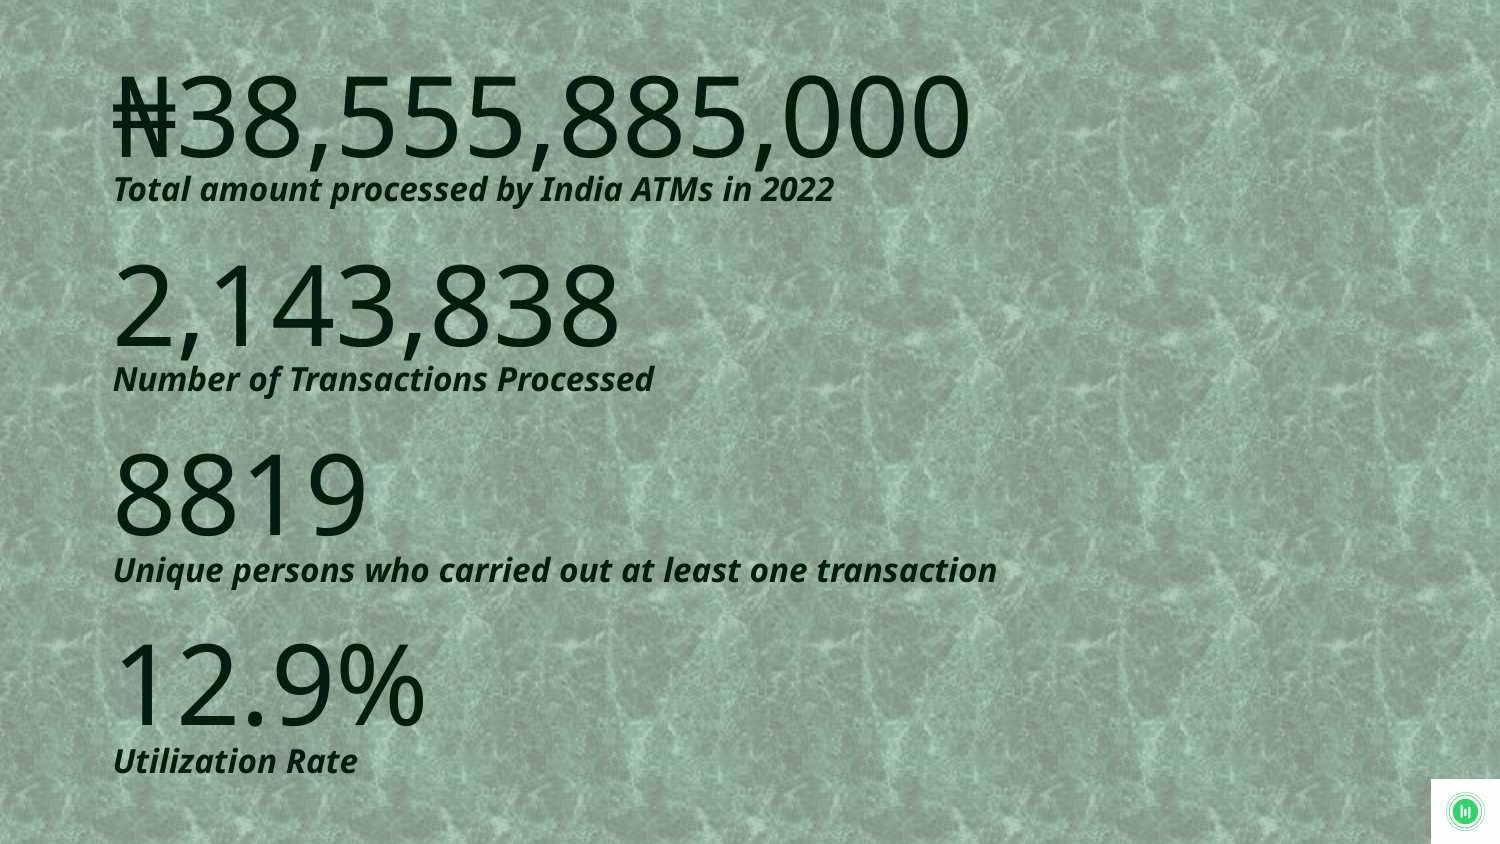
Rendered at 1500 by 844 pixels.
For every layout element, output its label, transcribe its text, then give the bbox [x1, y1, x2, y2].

text_box Unique persons who carried out at least one transaction [112, 549, 1388, 626]
picture [1431, 779, 1500, 844]
text_box 8819 [112, 435, 431, 549]
text_box Number of Transactions Processed [112, 358, 1388, 435]
text_box Total amount processed by India ATMs in 2022 [112, 167, 1388, 244]
text_box 2,143,838 [112, 236, 723, 358]
text_box Utilization Rate [112, 740, 1388, 817]
text_box ₦38,555,885,000 [112, 47, 1388, 167]
text_box 12.9% [112, 626, 1388, 740]
